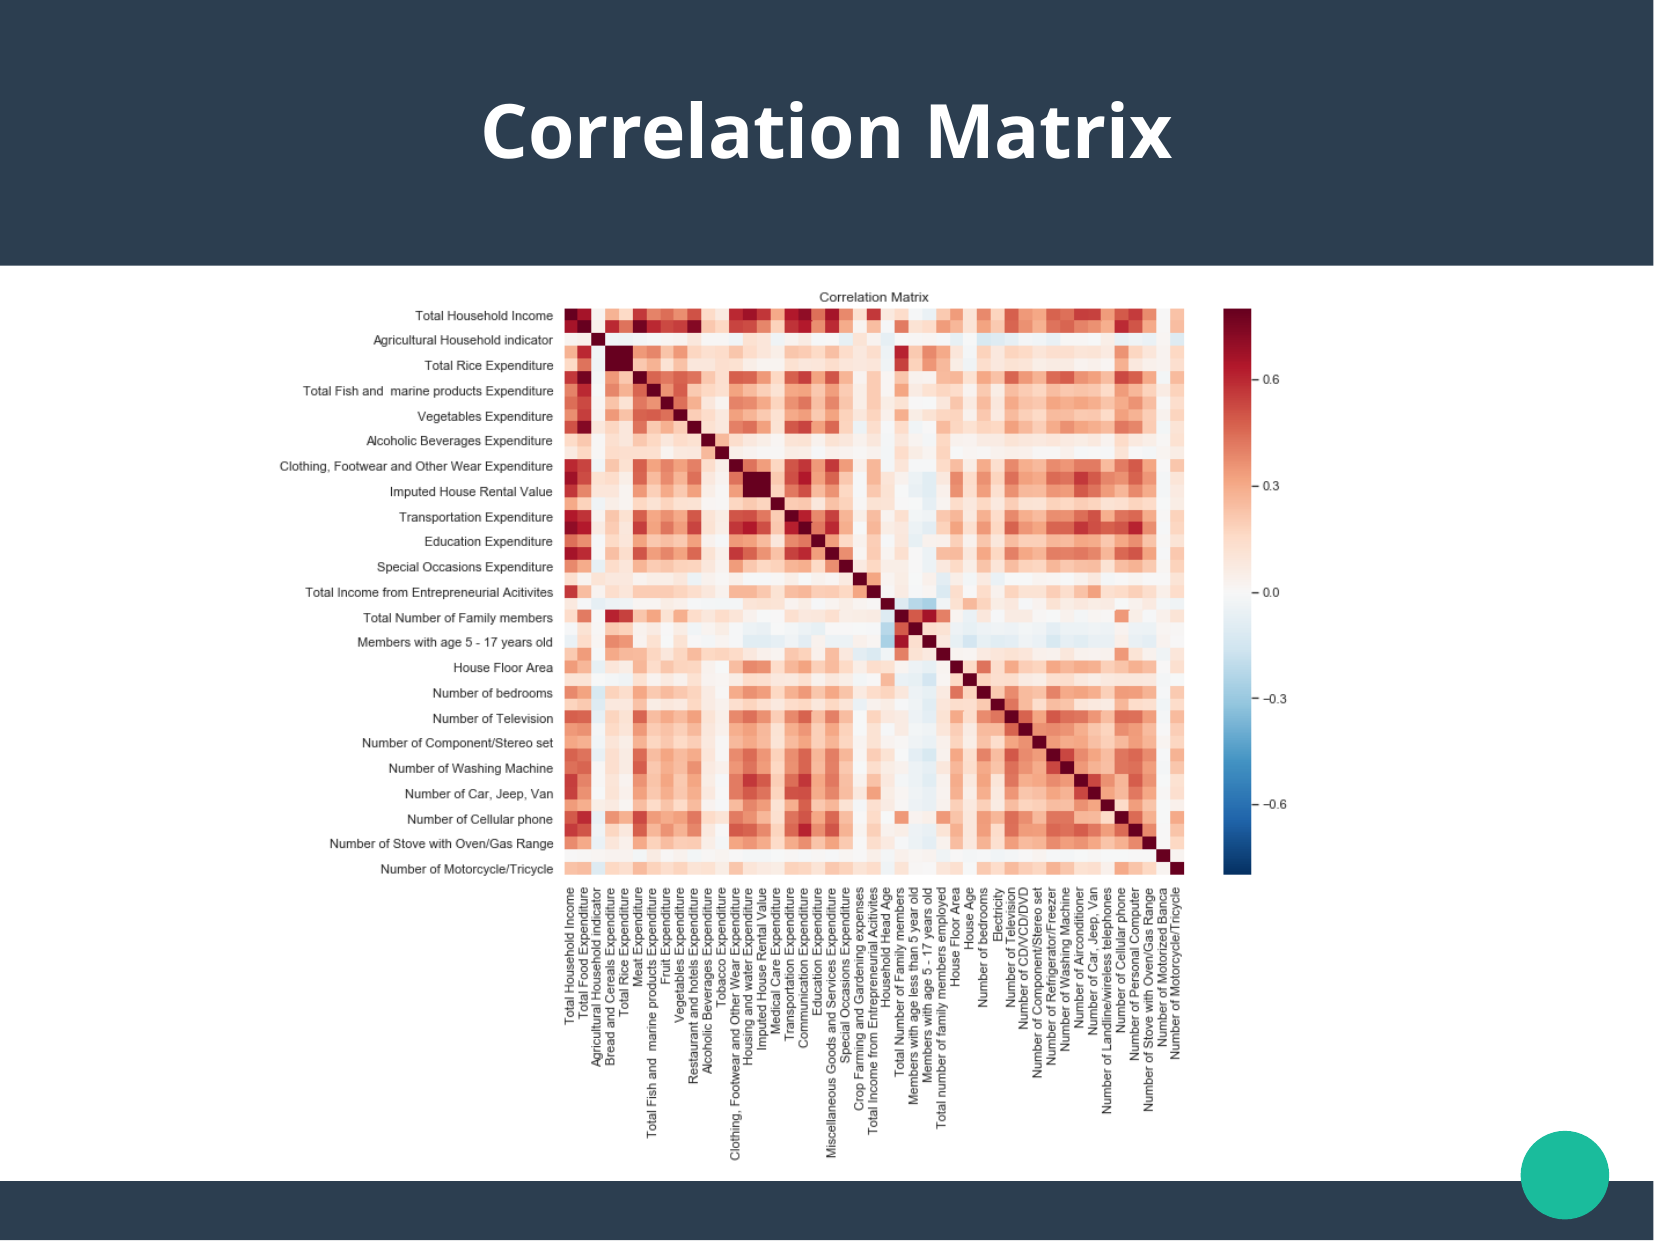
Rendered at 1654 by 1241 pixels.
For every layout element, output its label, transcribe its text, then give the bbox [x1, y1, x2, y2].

picture [259, 288, 1337, 1170]
text_box Correlation Matrix [58, 49, 1595, 207]
